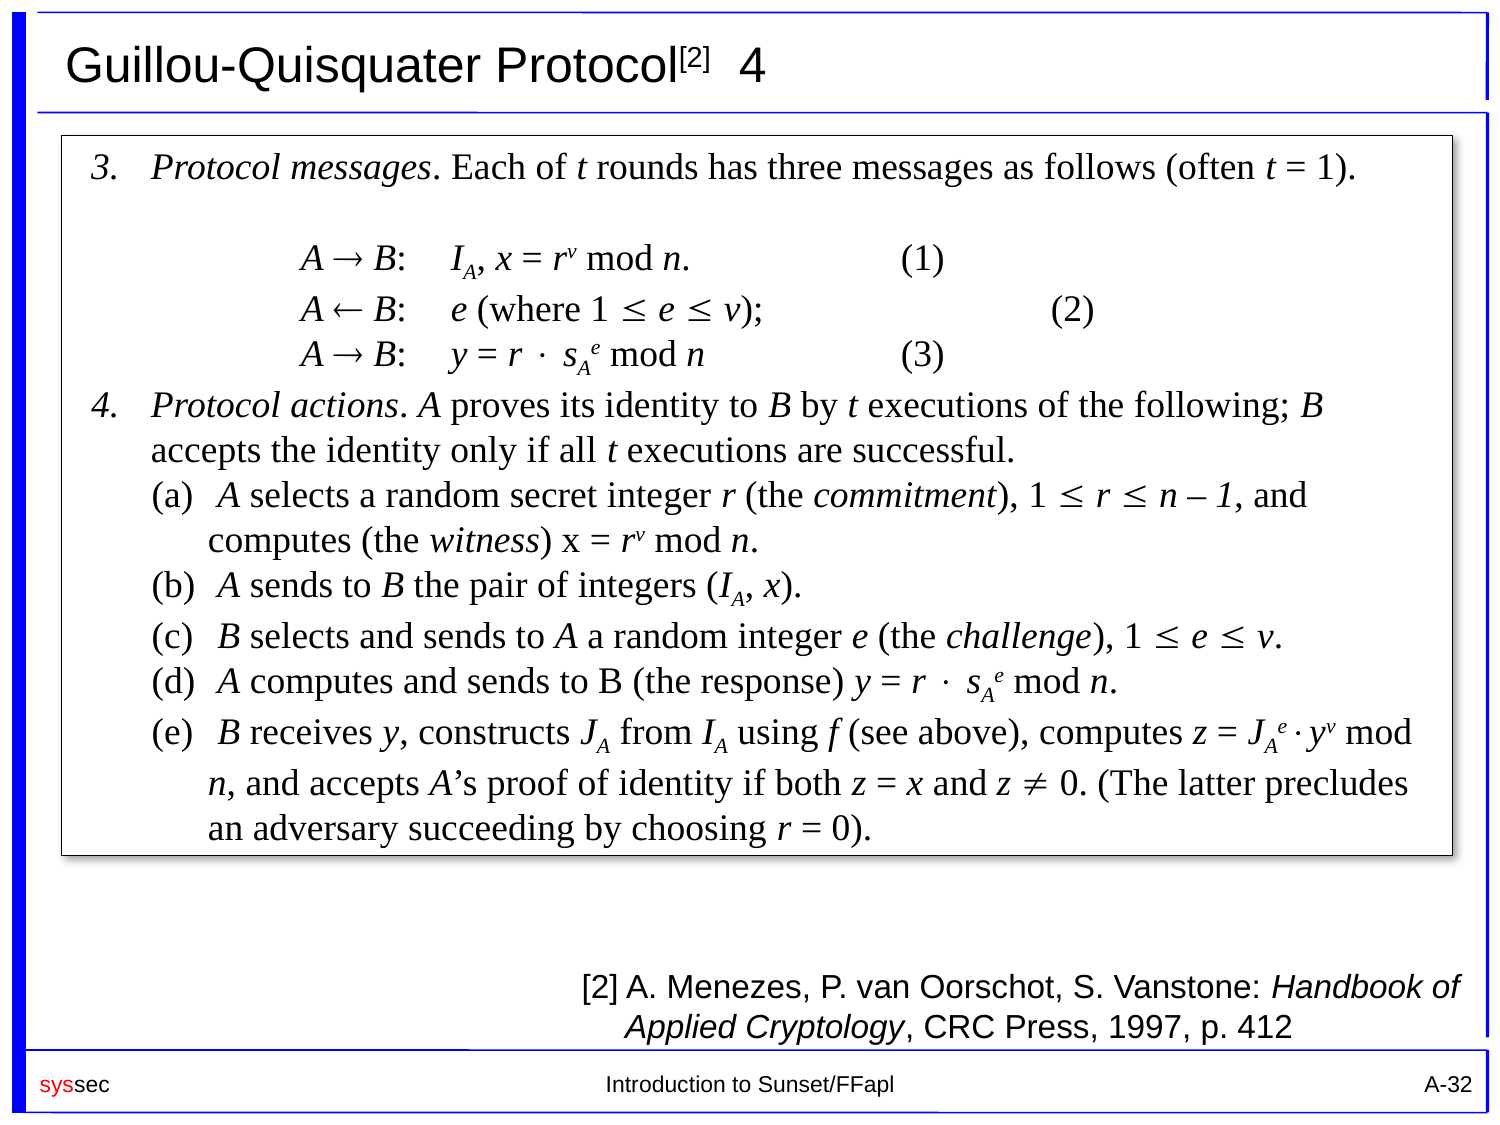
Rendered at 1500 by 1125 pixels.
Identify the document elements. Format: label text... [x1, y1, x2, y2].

text_box Protocol messages. Each of t rounds has three messages as follows (often t = 1). A  B: IA, x = rv mod n. (1) A  B: e (where 1  e  v); (2) A  B: y = r  sAe mod n (3) Protocol actions. A proves its identity to B by t executions of the following; B accepts the identity only if all t executions are successful. A selects a random secret integer r (the commitment), 1  r  n – 1, and computes (the witness) x = rv mod n. A sends to B the pair of integers (IA, x). B selects and sends to A a random integer e (the challenge), 1  e  v. A computes and sends to B (the response) y = r  sAe mod n. B receives y, constructs JA from IA using f (see above), computes z = JAeyv mod n, and accepts A’s proof of identity if both z = x and z  0. (The latter precludes an adversary succeeding by choosing r = 0). [61, 135, 1453, 856]
title Guillou-Quisquater Protocol[2] 4 [49, 24, 1451, 101]
text_box [2] A. Menezes, P. van Oorschot, S. Vanstone: Handbook of Applied Cryptology, CRC Press, 1997, p. 412 [566, 958, 1499, 1053]
